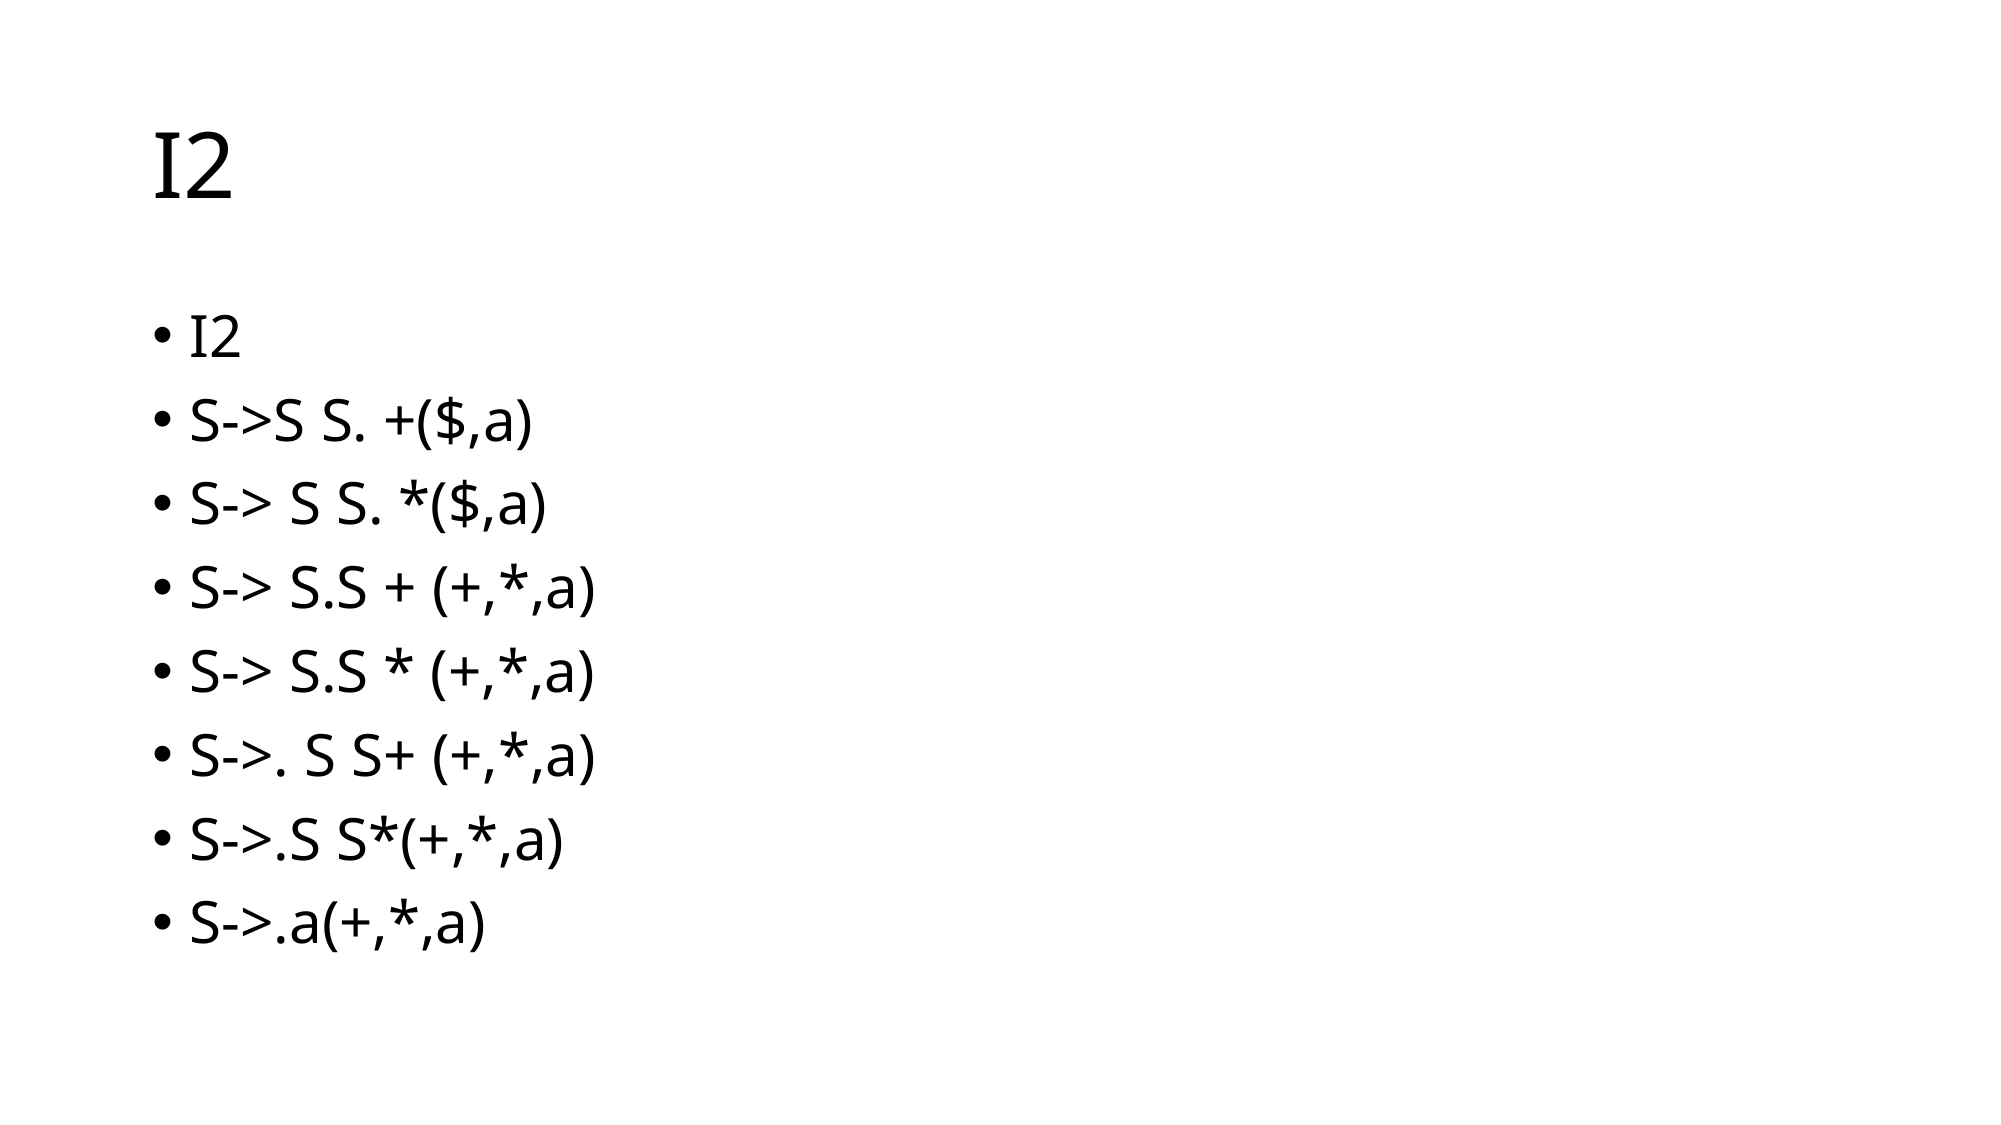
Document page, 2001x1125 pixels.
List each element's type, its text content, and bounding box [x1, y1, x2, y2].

title I2 [137, 59, 1863, 278]
list I2 S->S S. +($,a) S-> S S. *($,a) S-> S.S + (+,*,a) S-> S.S * (+,*,a) S->. S S+ (+,*,a) S->.S S*(+,*,a) S->.a(+,*,a) [137, 299, 1863, 1014]
